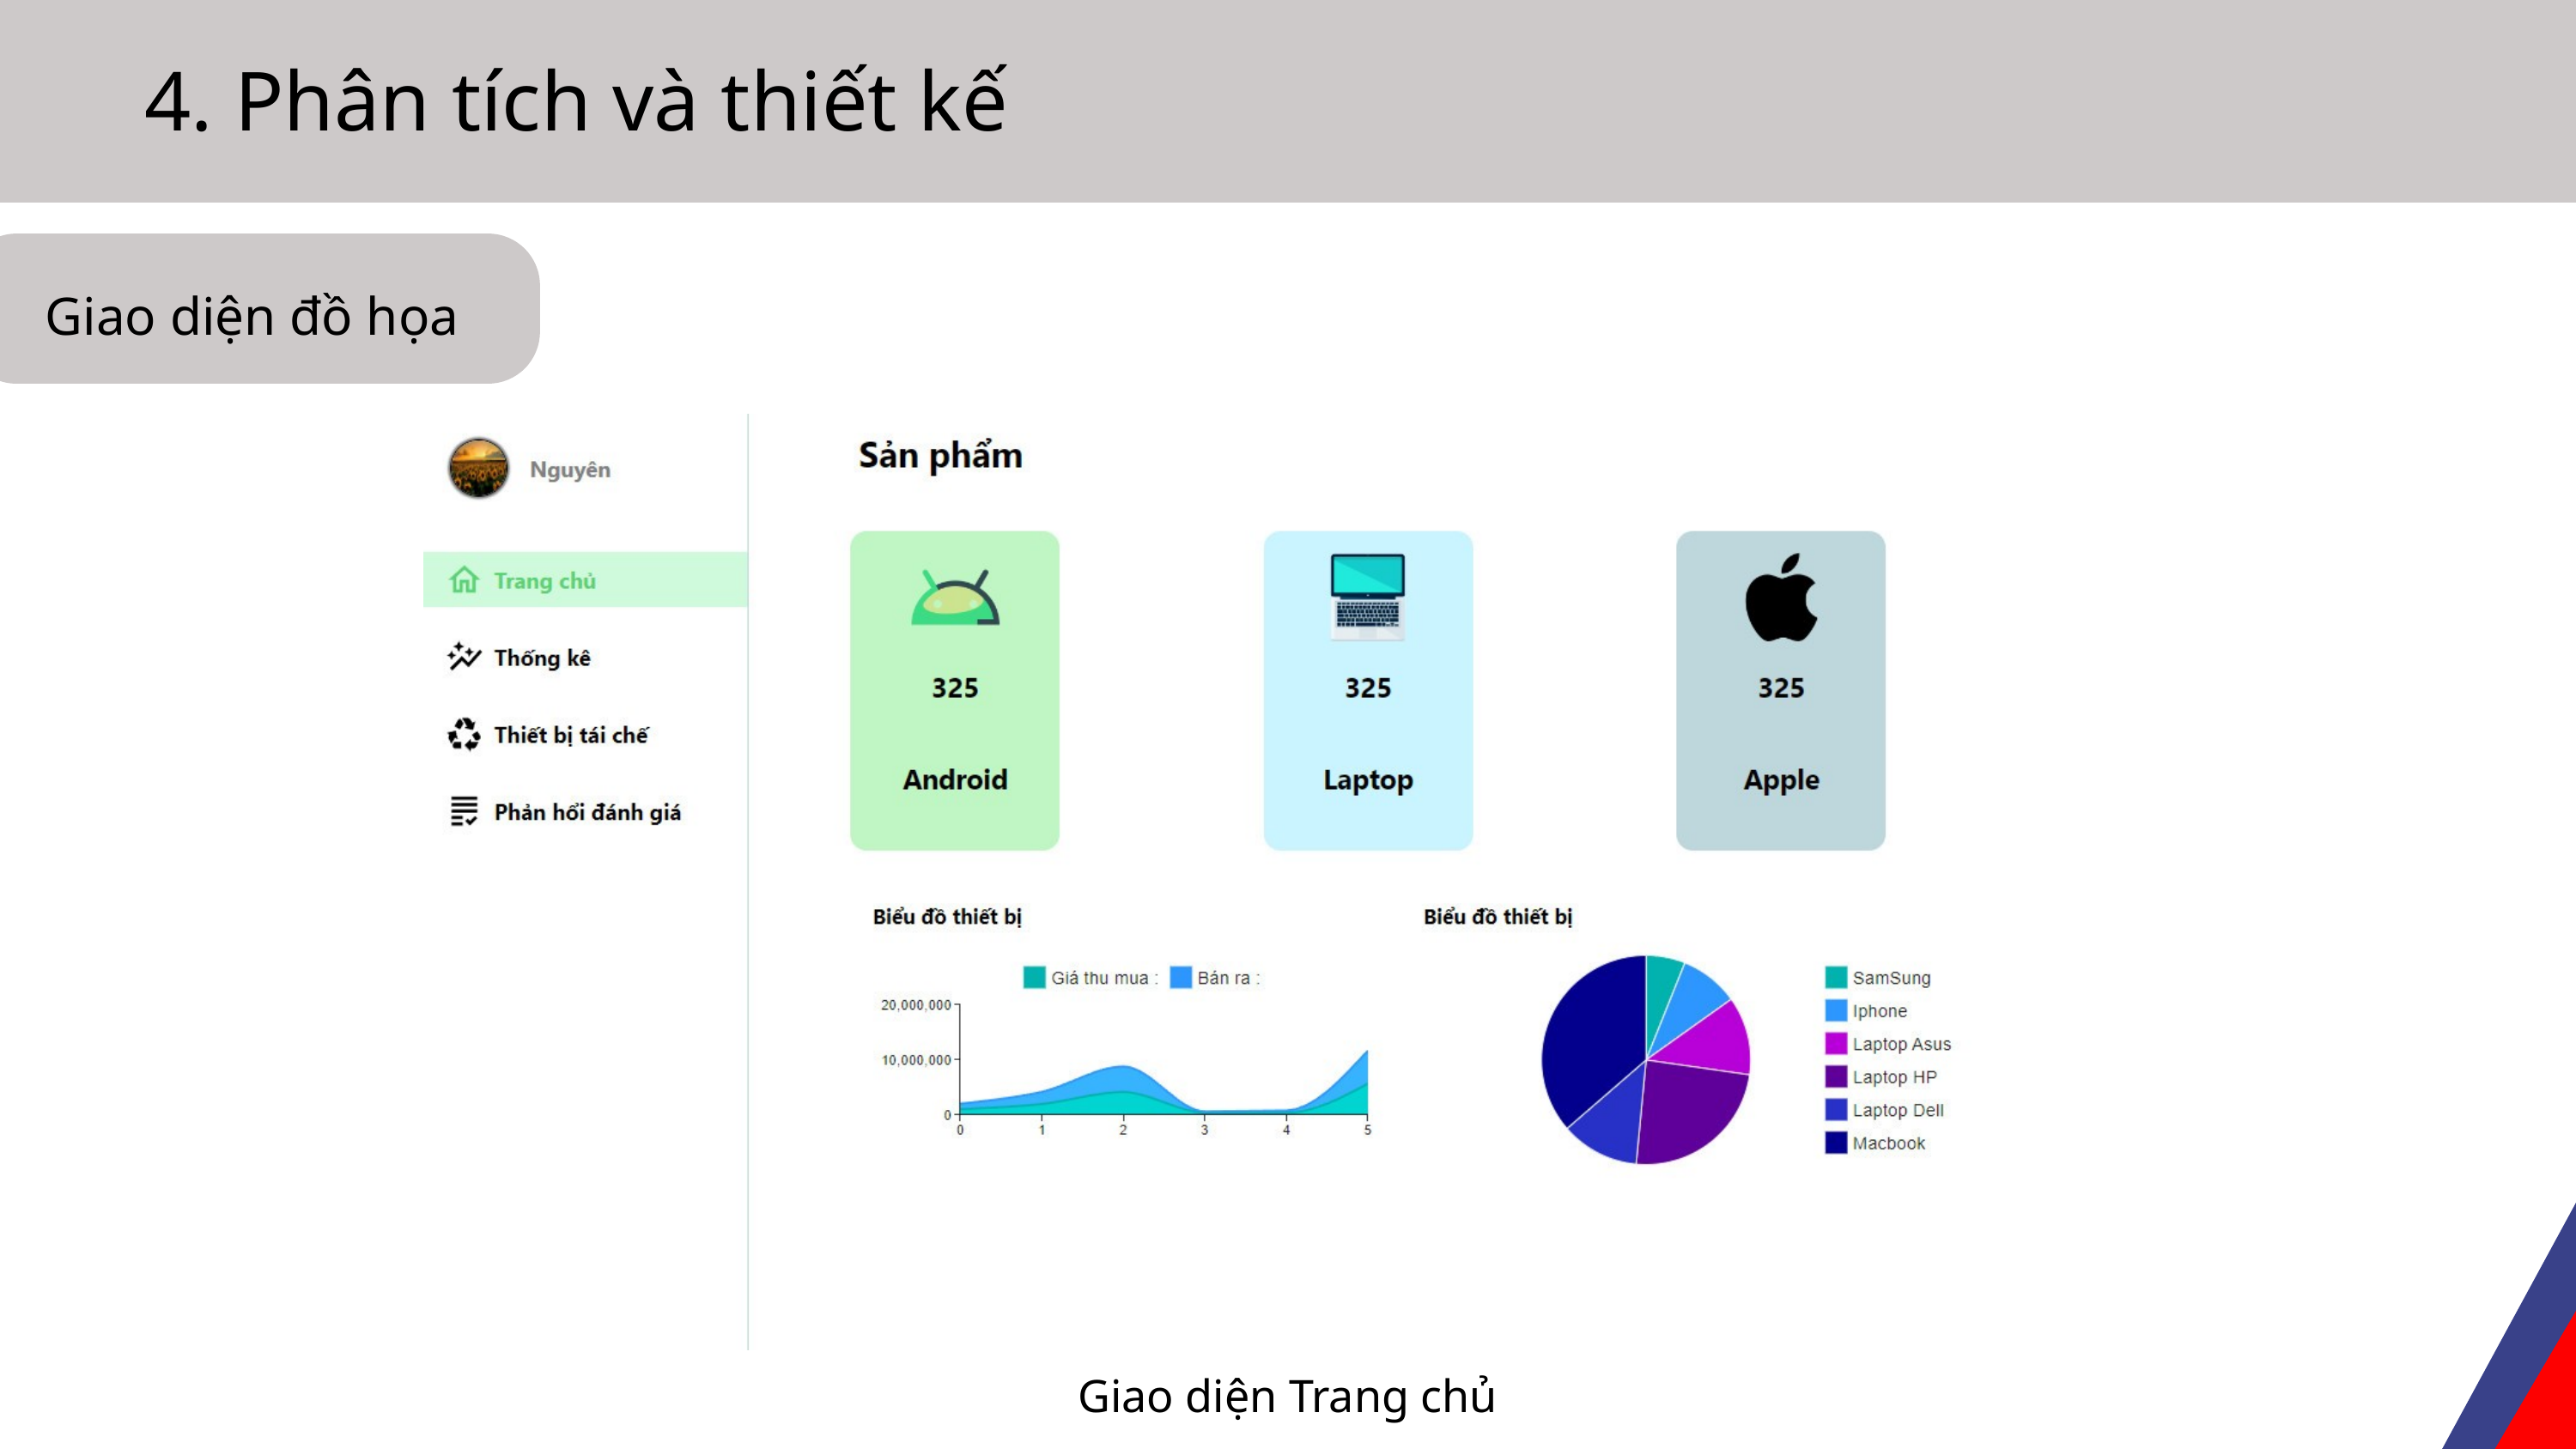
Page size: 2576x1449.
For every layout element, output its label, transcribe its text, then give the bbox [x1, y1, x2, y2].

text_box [2369, 1199, 2576, 1449]
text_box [0, 233, 541, 385]
text_box Giao diện Trang chủ [1064, 1358, 1512, 1422]
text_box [0, 0, 2576, 203]
text_box [423, 414, 2242, 1350]
